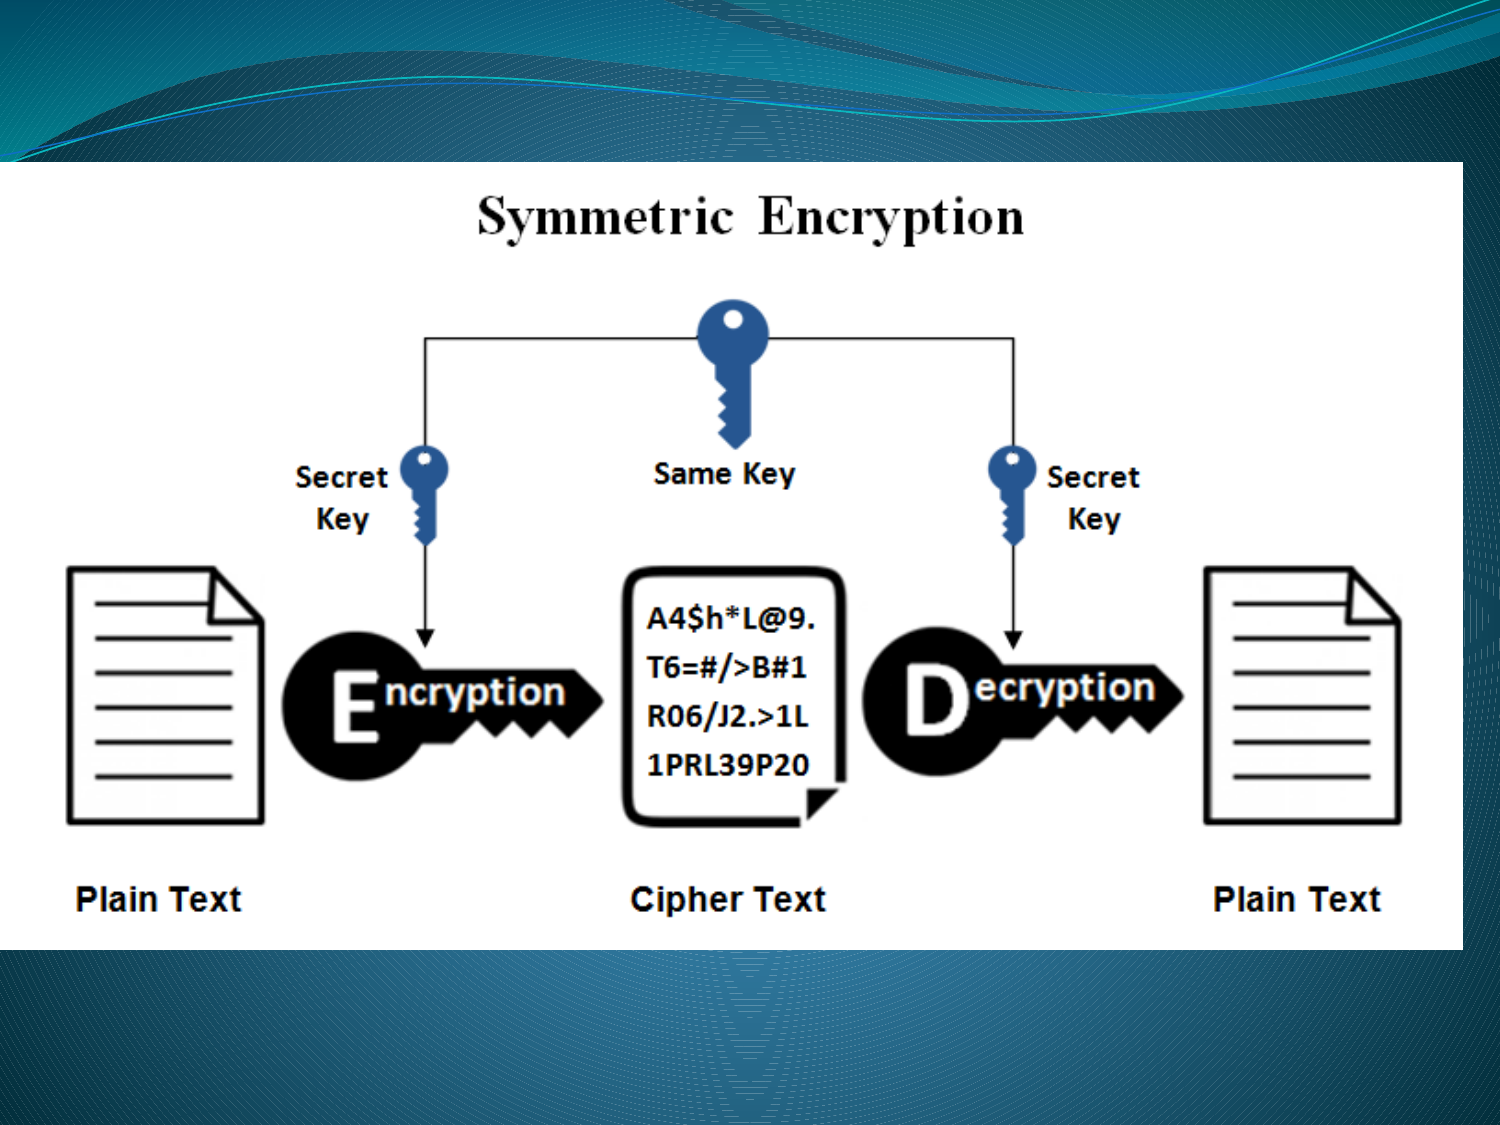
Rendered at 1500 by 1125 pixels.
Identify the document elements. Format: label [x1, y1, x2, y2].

picture [0, 162, 1463, 951]
